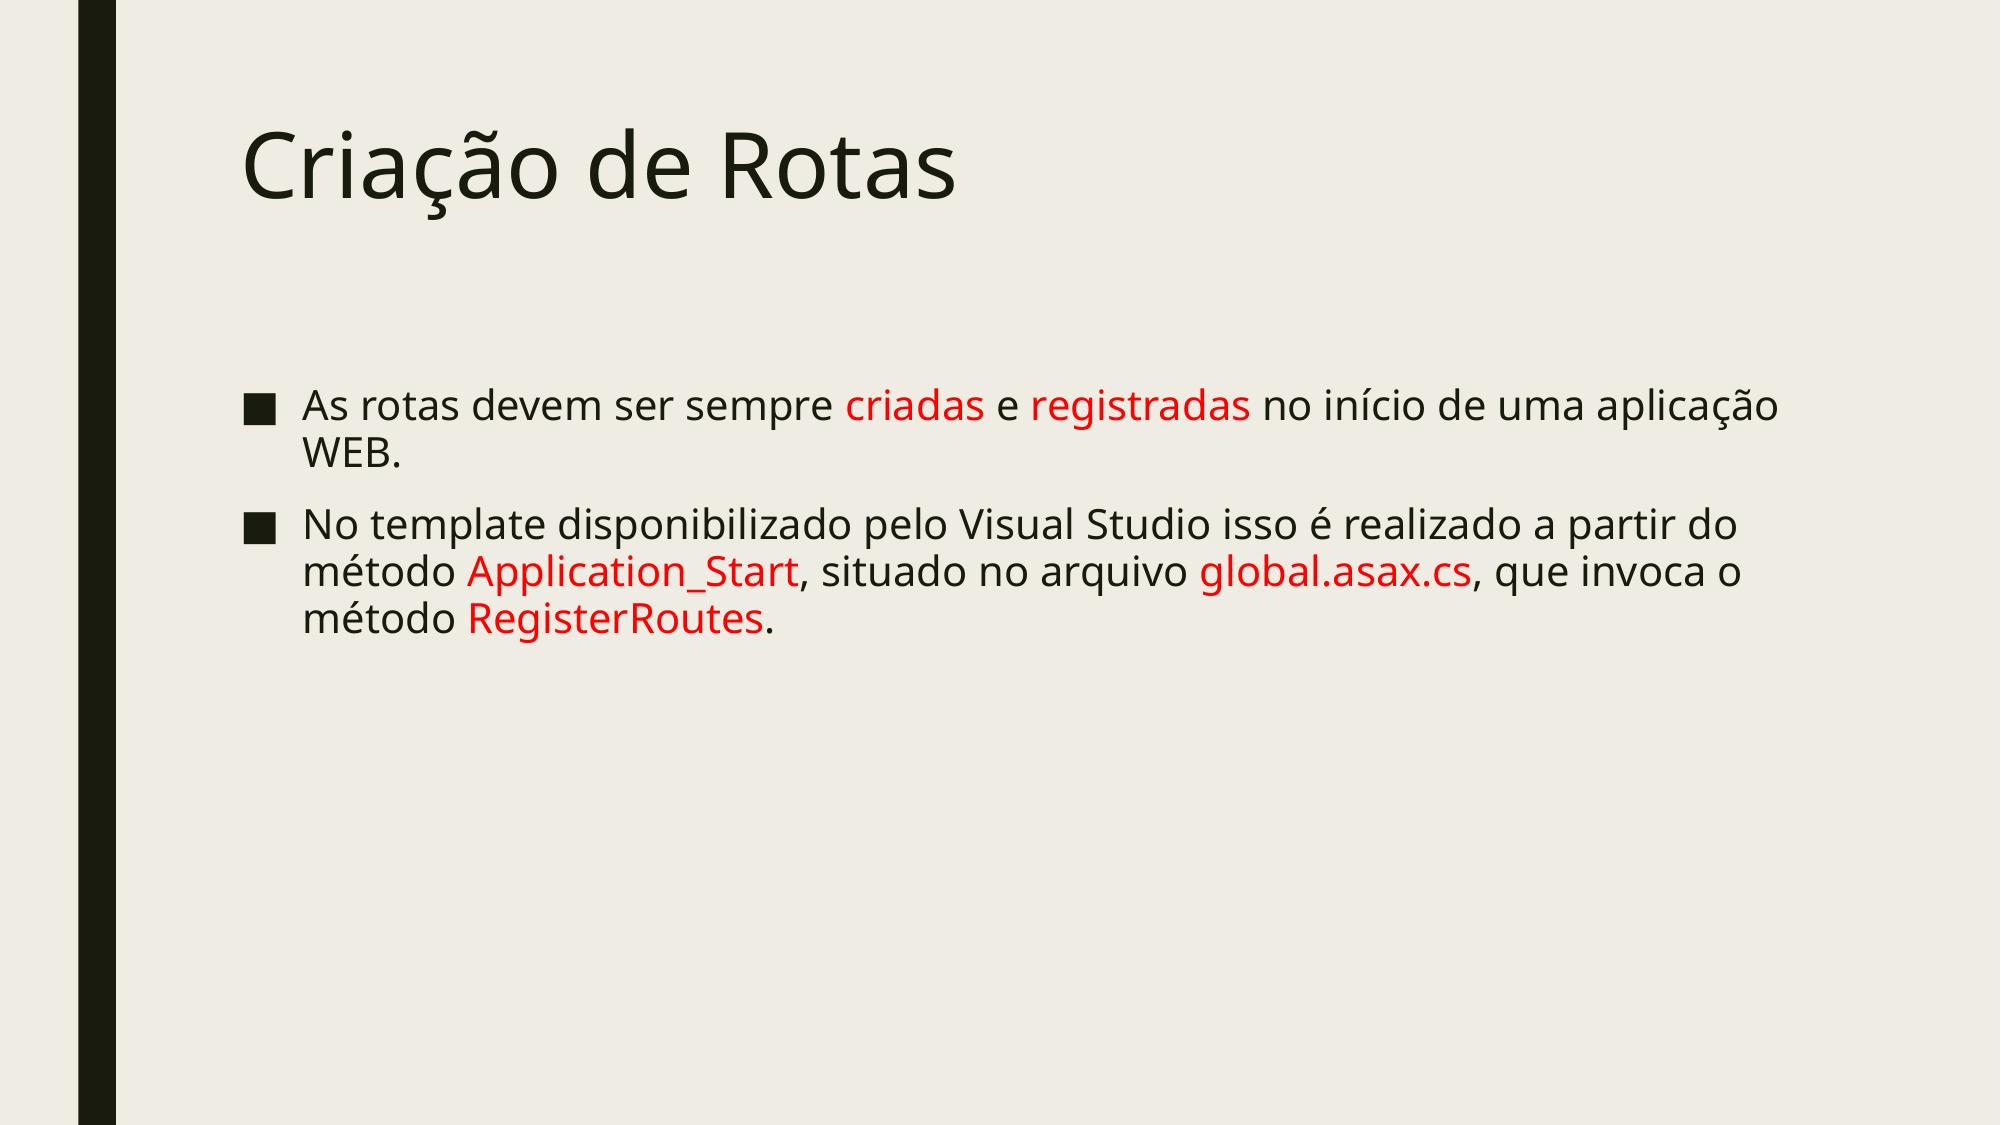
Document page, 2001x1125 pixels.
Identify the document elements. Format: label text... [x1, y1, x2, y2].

list As rotas devem ser sempre criadas e registradas no início de uma aplicação WEB. No template disponibilizado pelo Visual Studio isso é realizado a partir do método Application_Start, situado no arquivo global.asax.cs, que invoca o método RegisterRoutes. [225, 375, 1800, 963]
title Criação de Rotas [225, 112, 1800, 357]
